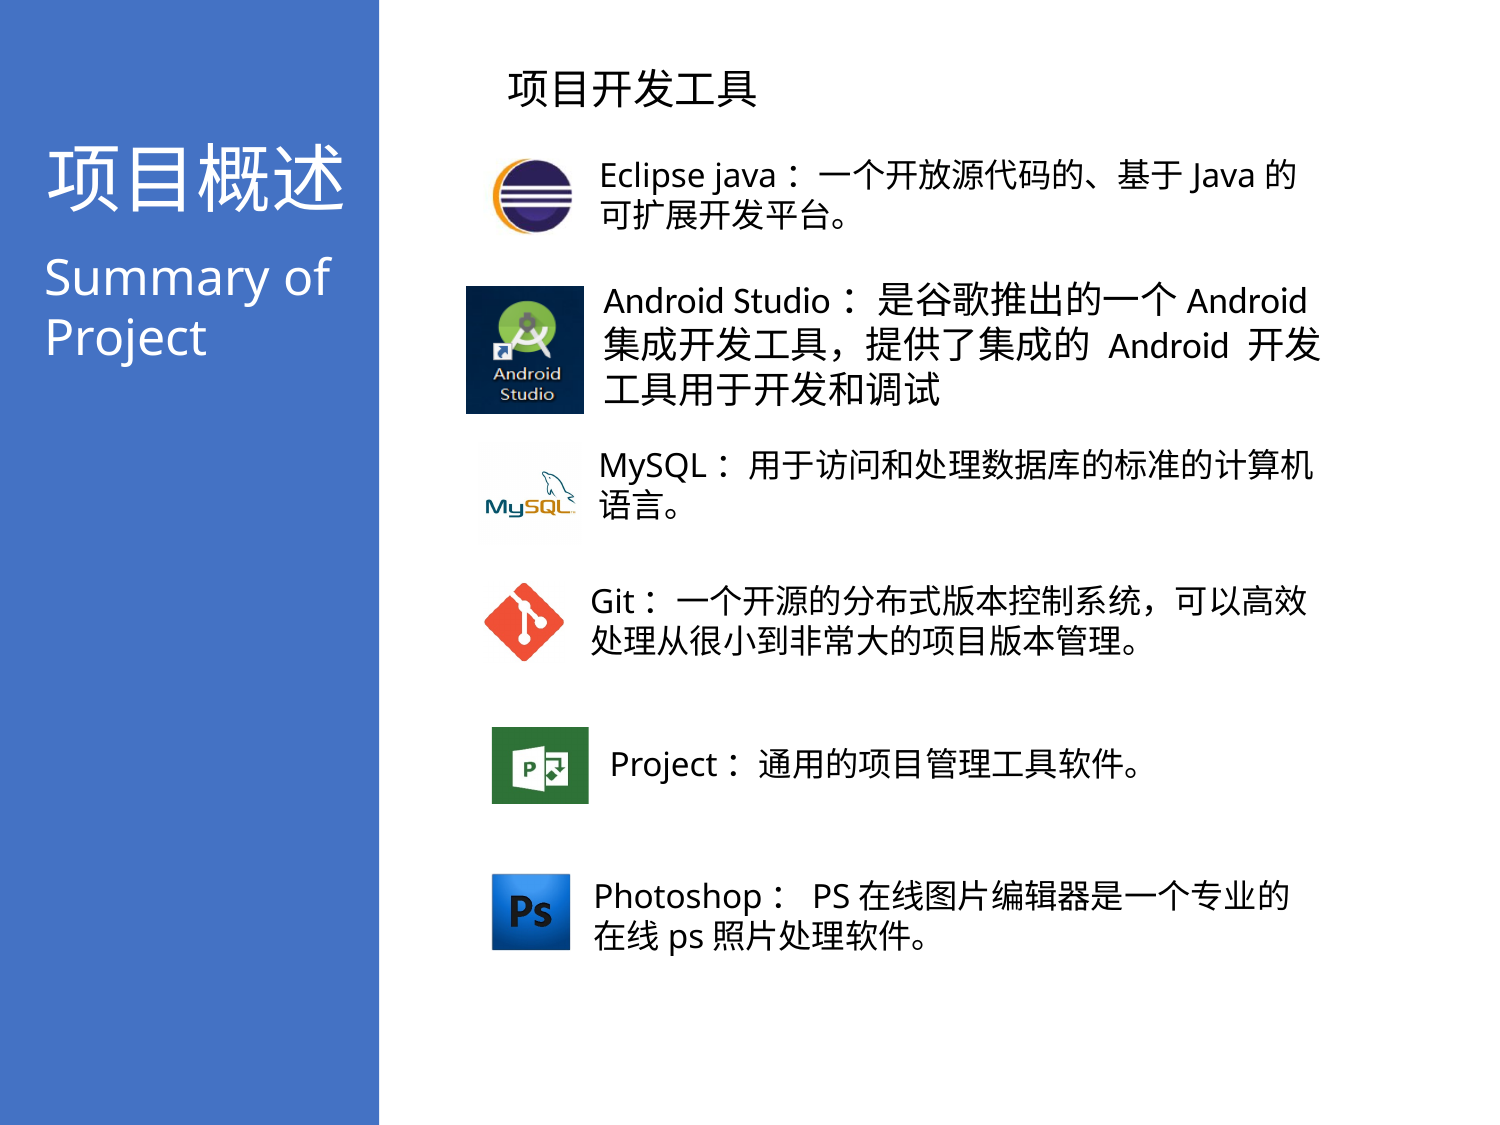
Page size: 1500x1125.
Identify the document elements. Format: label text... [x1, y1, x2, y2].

text_box 项目开发工具 [493, 55, 774, 121]
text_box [491, 727, 1174, 804]
text_box Eclipse java：一个开放源代码的、基于Java的可扩展开发平台。 [584, 146, 1335, 242]
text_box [491, 867, 1329, 964]
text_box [483, 573, 1326, 670]
picture [483, 146, 580, 244]
picture [466, 286, 584, 414]
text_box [478, 437, 1334, 546]
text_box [0, 0, 380, 1125]
text_box Android Studio：是谷歌推出的一个Android集成开发工具，提供了集成的 Android 开发工具用于开发和调试 [588, 268, 1339, 419]
